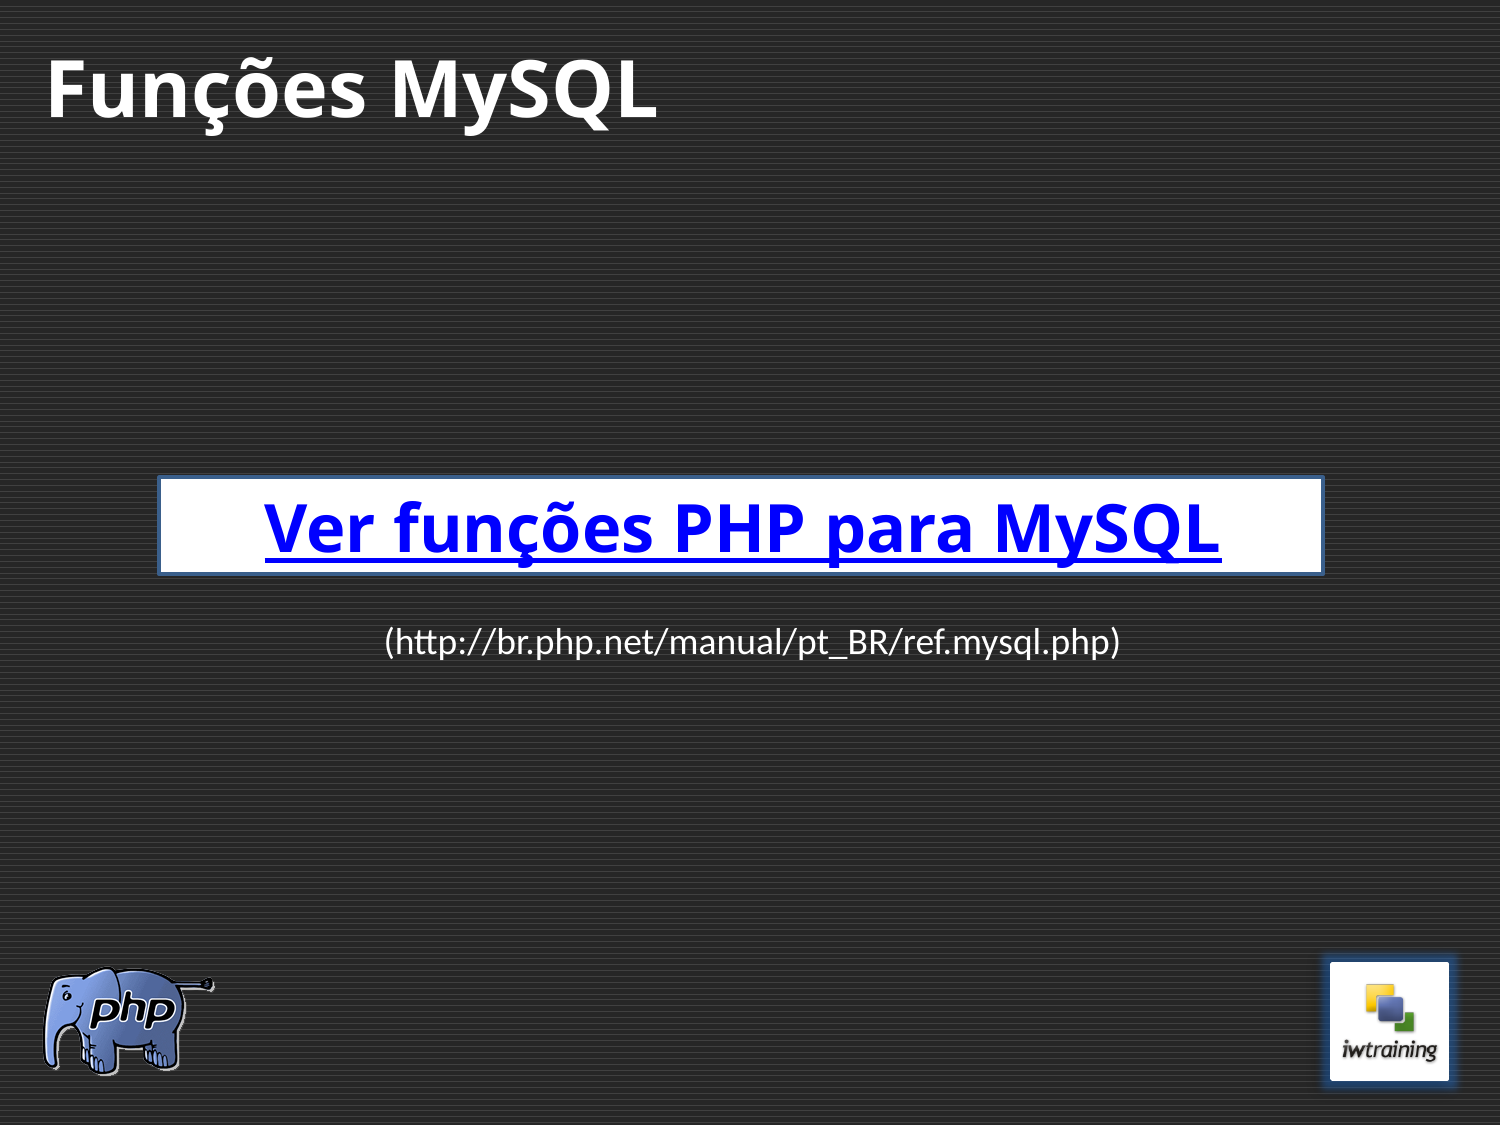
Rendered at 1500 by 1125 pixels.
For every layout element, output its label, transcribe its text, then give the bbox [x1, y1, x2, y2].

text_box [1330, 962, 1449, 1081]
text_box Ver funções PHP para MySQL [163, 478, 1323, 584]
title Funções MySQL [29, 30, 1483, 126]
picture [40, 963, 216, 1077]
picture [1340, 982, 1440, 1065]
text_box [157, 475, 1325, 576]
text_box (http://br.php.net/manual/pt_BR/ref.mysql.php) [368, 609, 1137, 670]
